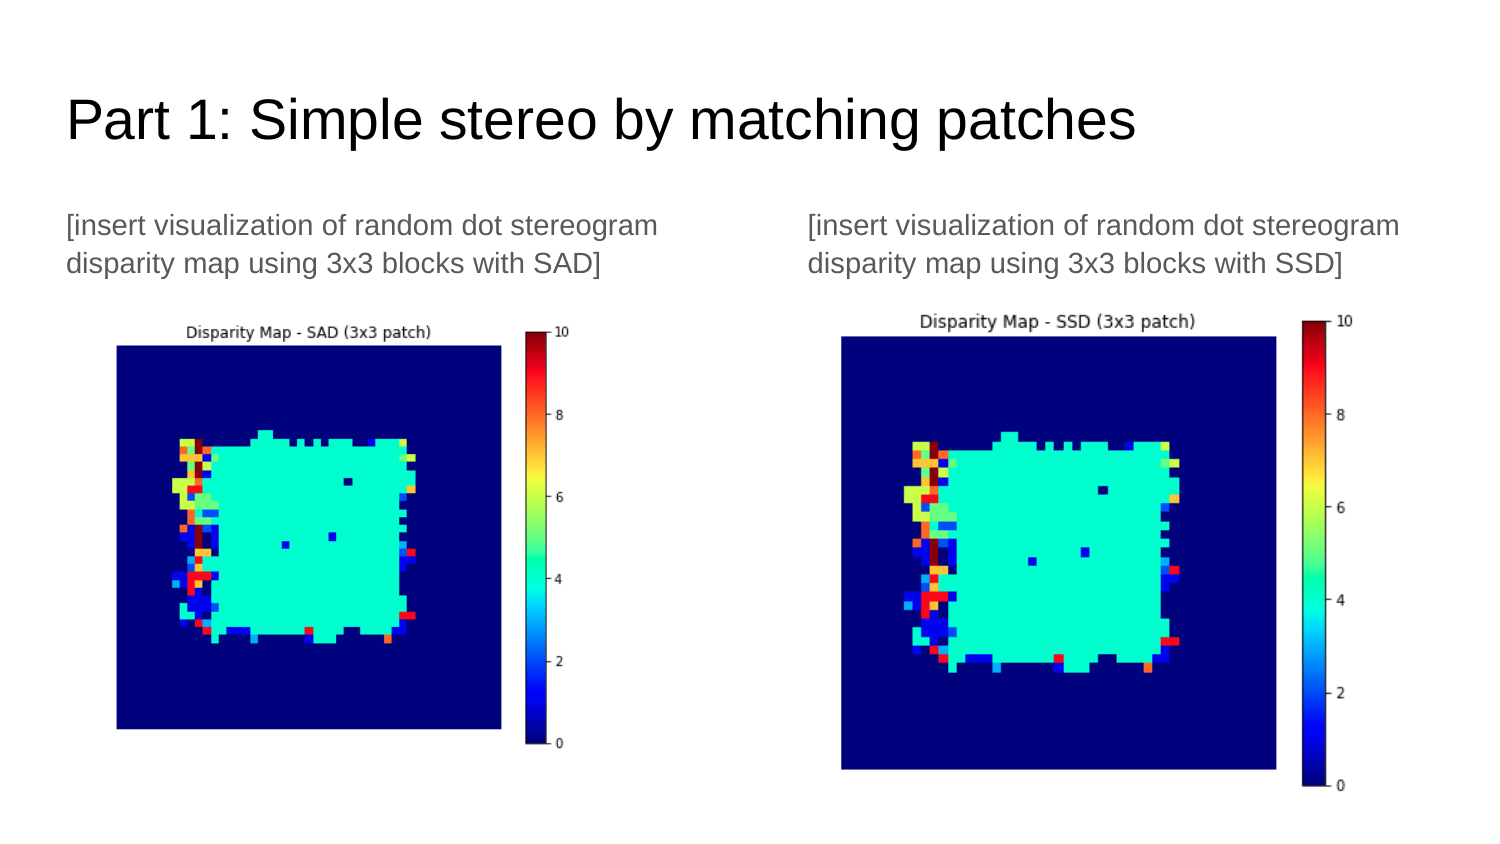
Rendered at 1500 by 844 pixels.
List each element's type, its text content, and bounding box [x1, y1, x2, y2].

list [insert visualization of random dot stereogram disparity map using 3x3 blocks with SSD] [792, 189, 1449, 750]
picture [820, 290, 1375, 815]
list [insert visualization of random dot stereogram disparity map using 3x3 blocks with SAD] [51, 189, 708, 750]
picture [89, 304, 586, 771]
title Part 1: Simple stereo by matching patches [51, 72, 1449, 167]
